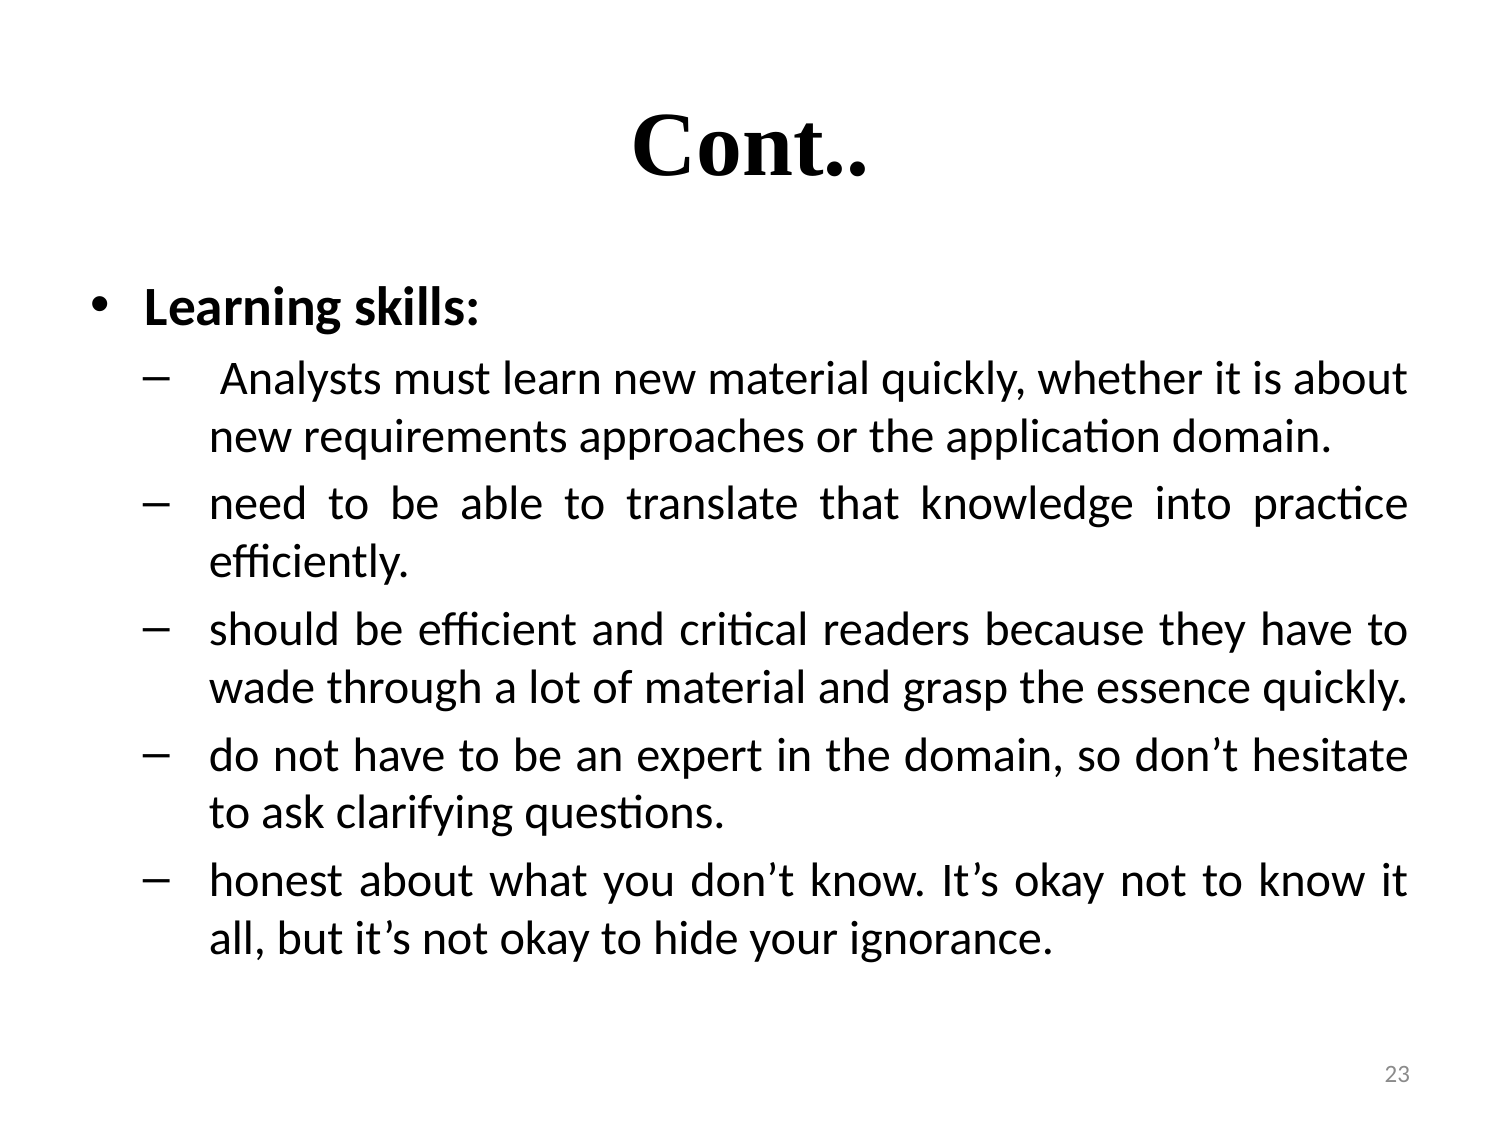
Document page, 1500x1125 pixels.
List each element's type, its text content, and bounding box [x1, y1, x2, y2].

slide_number 23 [1074, 1042, 1425, 1103]
list Learning skills: Analysts must learn new material quickly, whether it is about new requirements approaches or the application domain. need to be able to translate that knowledge into practice efficiently. should be efficient and critical readers because they have to wade through a lot of material and grasp the essence quickly. do not have to be an expert in the domain, so don’t hesitate to ask clarifying questions. honest about what you don’t know. It’s okay not to know it all, but it’s not okay to hide your ignorance. [75, 262, 1425, 1005]
title Cont.. [75, 45, 1425, 233]
